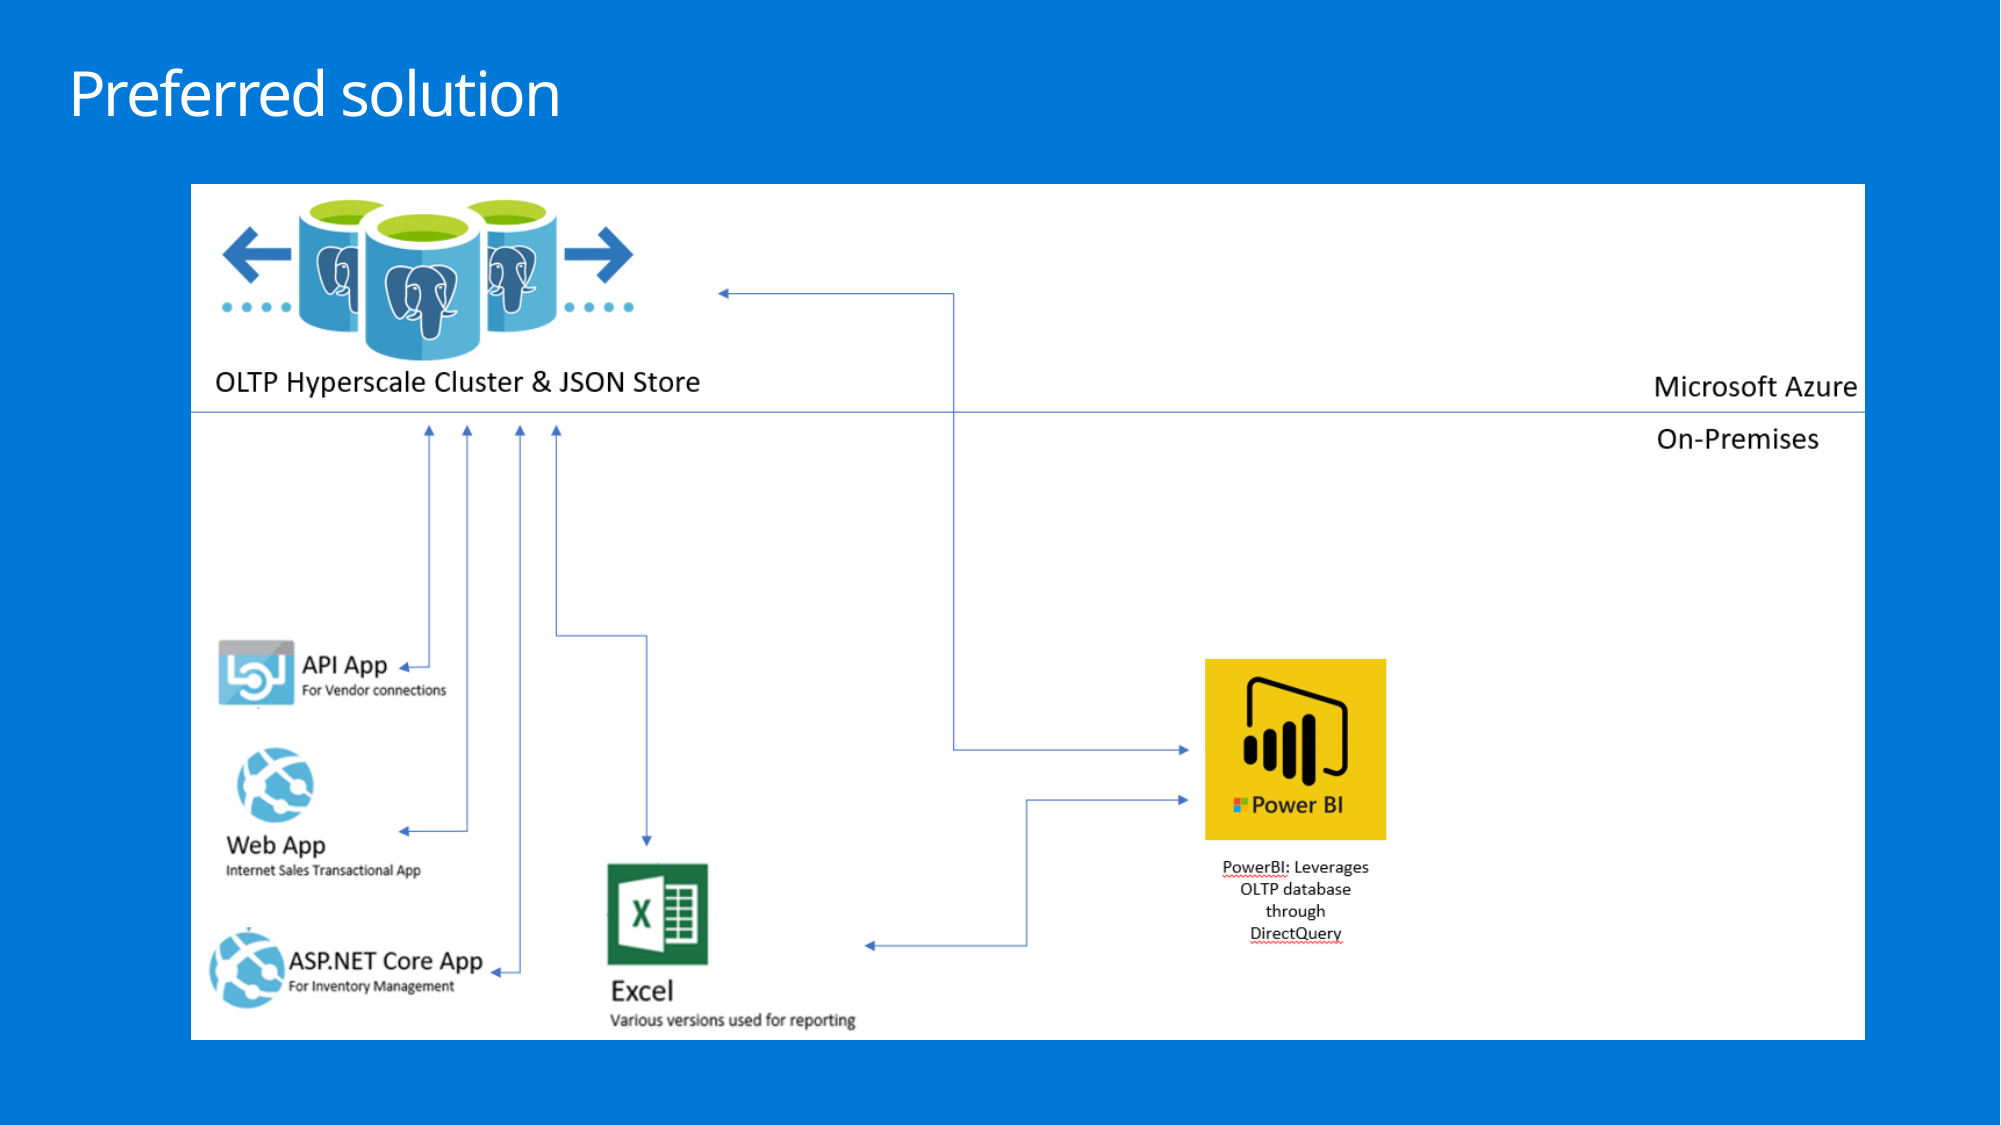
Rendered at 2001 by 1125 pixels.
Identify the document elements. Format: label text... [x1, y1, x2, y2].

picture [191, 184, 1865, 1041]
title Preferred solution [44, 47, 1957, 196]
